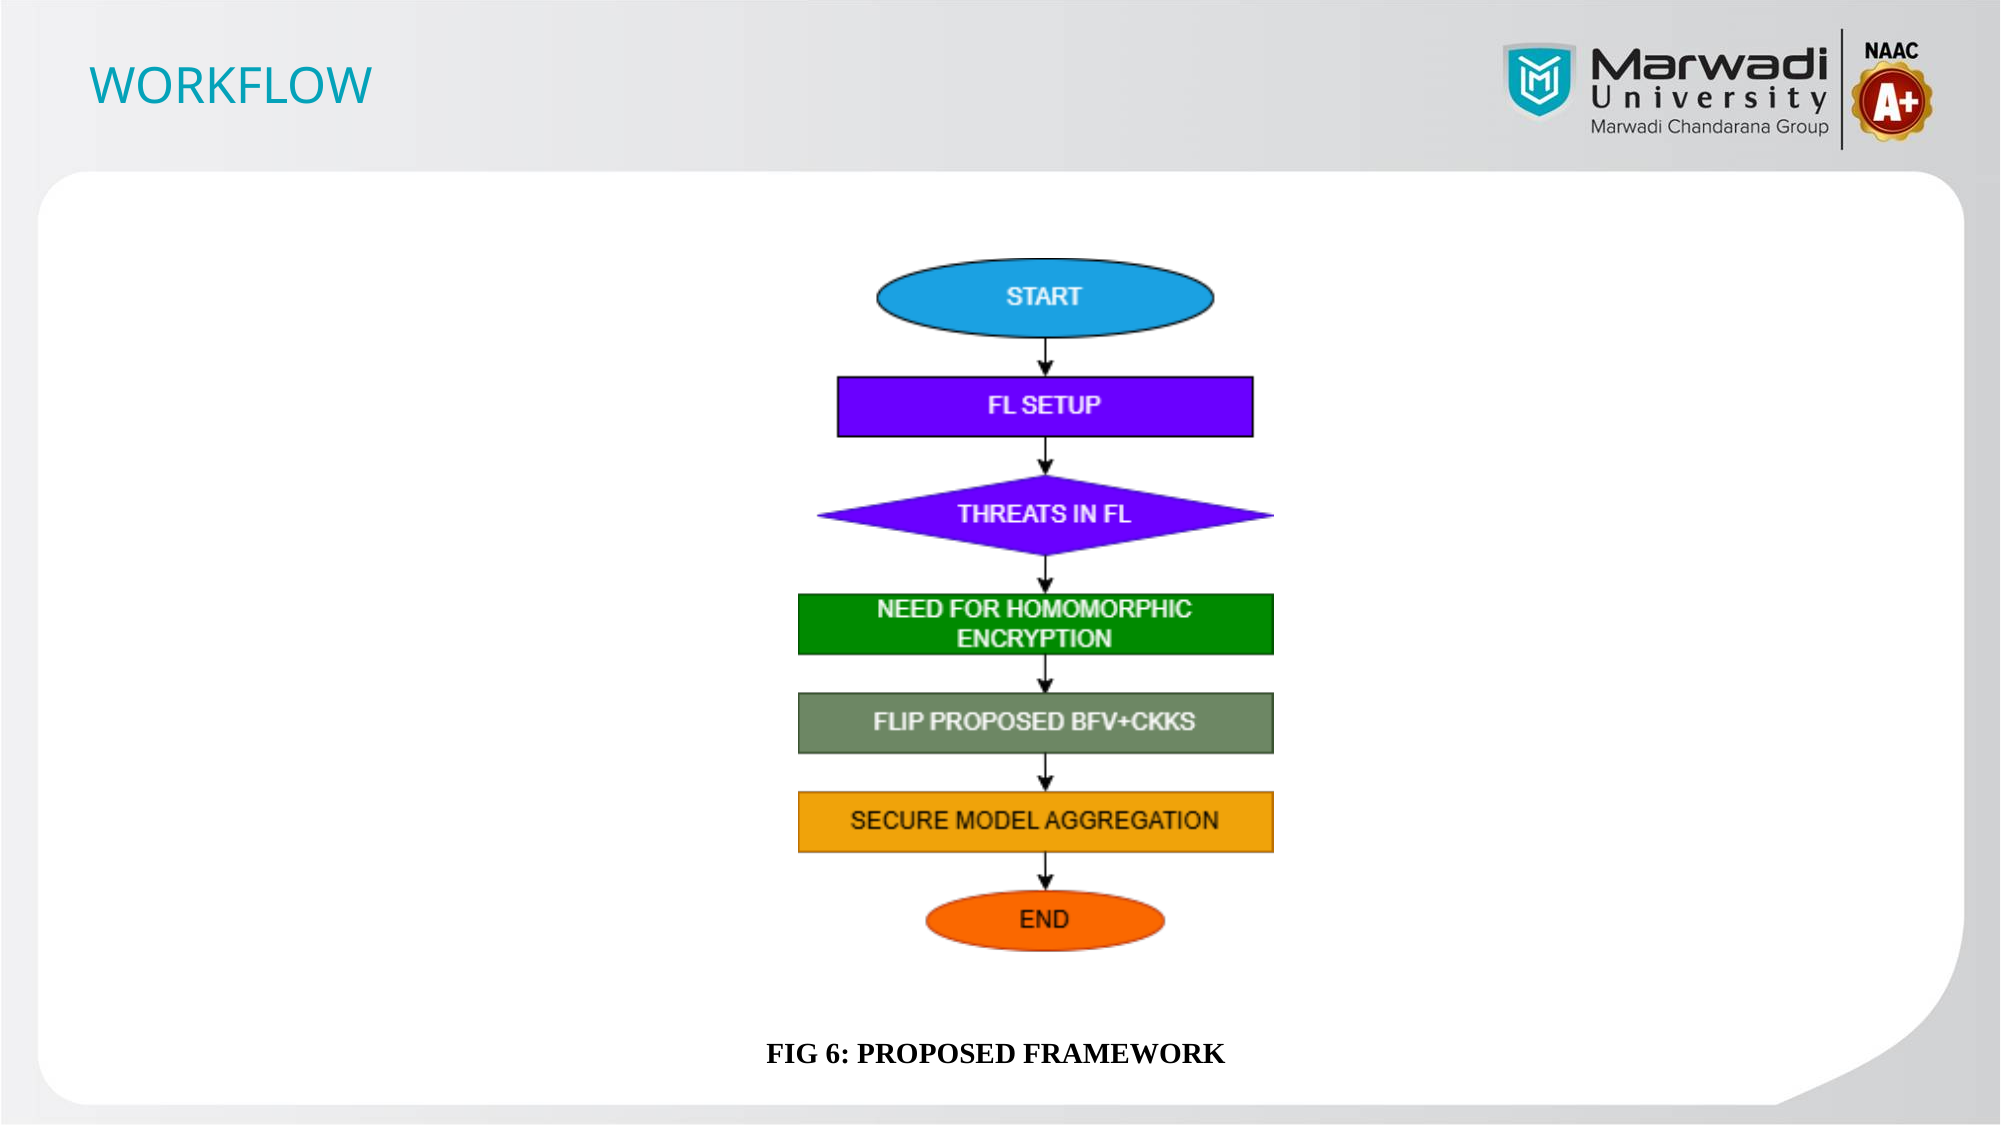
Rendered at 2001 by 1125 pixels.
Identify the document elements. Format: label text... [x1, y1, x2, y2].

title WORKFLOW [87, 0, 854, 178]
picture [0, 0, 2001, 1125]
text_box FIG 6: PROPOSED FRAMEWORK [611, 1022, 1389, 1125]
